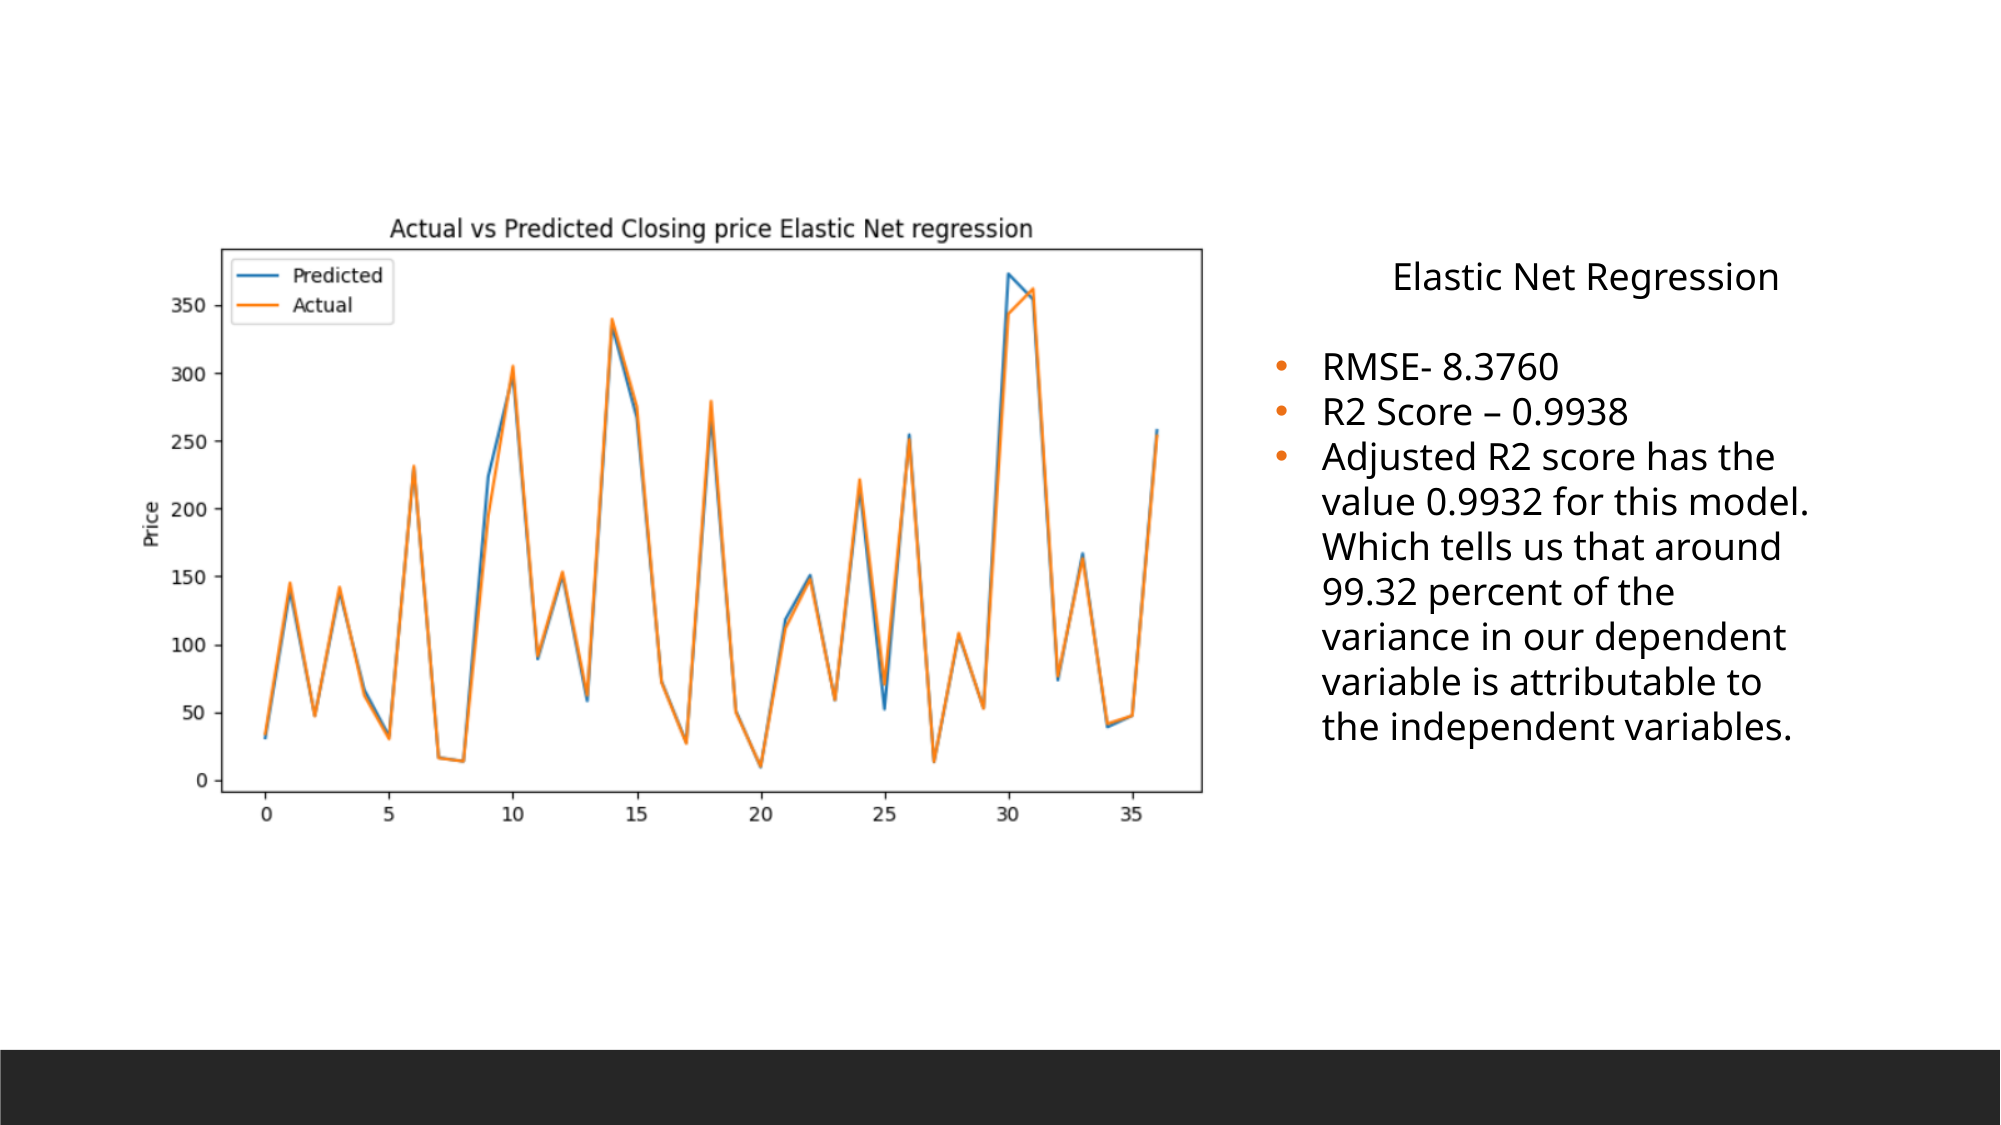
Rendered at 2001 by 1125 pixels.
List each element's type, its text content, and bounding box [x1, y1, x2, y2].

picture [130, 210, 1214, 833]
text_box Elastic Net Regression RMSE- 8.3760 R2 Score – 0.9938 Adjusted R2 score has the value 0.9932 for this model. Which tells us that around 99.32 percent of the variance in our dependent variable is attributable to the independent variables. [1260, 245, 1837, 801]
